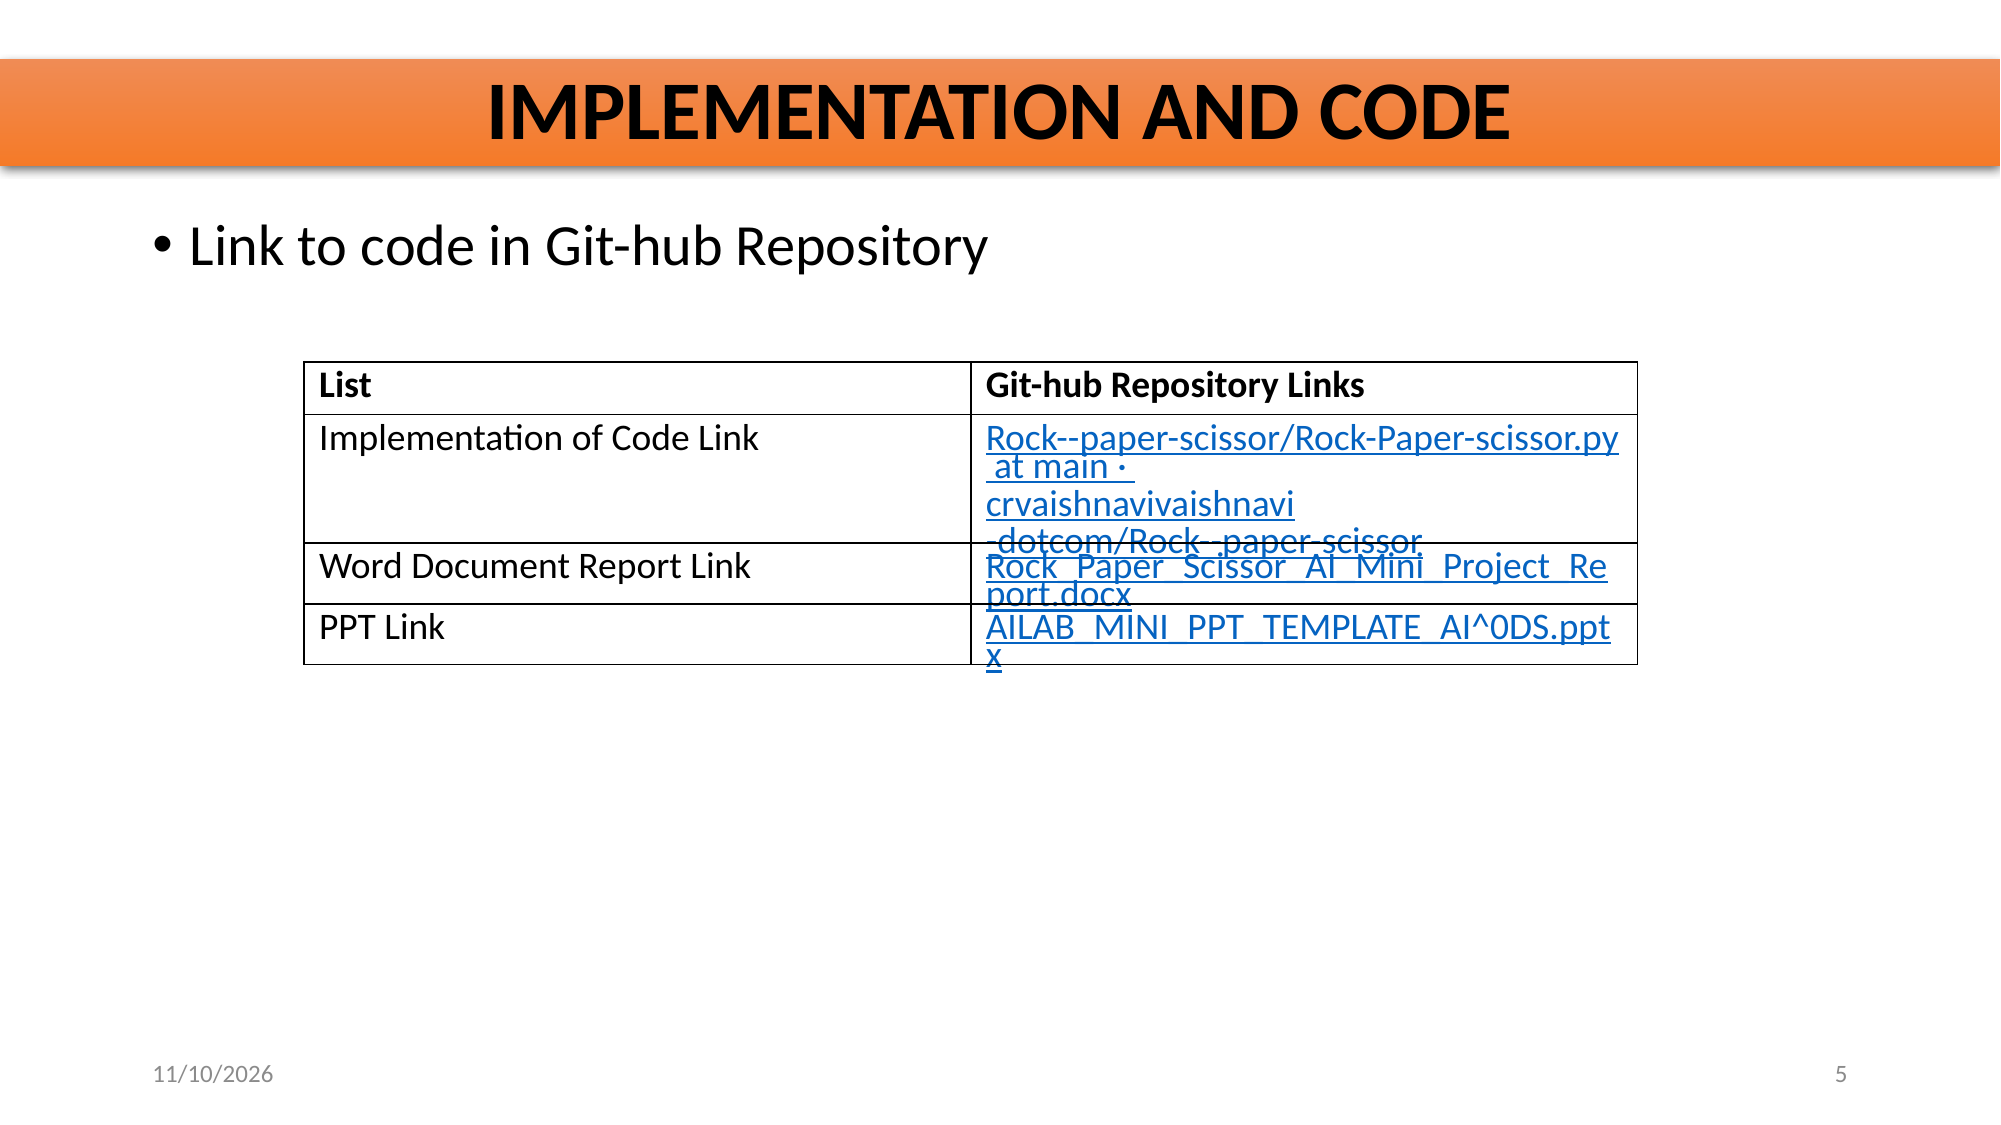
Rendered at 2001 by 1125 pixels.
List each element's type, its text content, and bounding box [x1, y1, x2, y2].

table_cell Rock_Paper_Scissor_AI_Mini_Project_Report.docx [972, 544, 1637, 603]
table_cell Word Document Report Link [305, 544, 970, 603]
table_header List [305, 363, 970, 414]
table_cell Implementation of Code Link [305, 415, 970, 542]
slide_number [137, 1042, 588, 1103]
table_cell AILAB_MINI_PPT_TEMPLATE_AI^0DS.pptx [972, 605, 1637, 664]
list Link to code in Git-hub Repository [137, 207, 1863, 1014]
title IMPLEMENTATION AND CODE [0, 59, 2000, 166]
slide_number 5 [1412, 1042, 1863, 1103]
table_header Git-hub Repository Links [972, 363, 1637, 414]
table_cell Rock--paper-scissor/Rock-Paper-scissor.py at main · crvaishnavivaishnavi-dotcom/Rock--paper-scissor [972, 415, 1637, 542]
table_cell PPT Link [305, 605, 970, 664]
